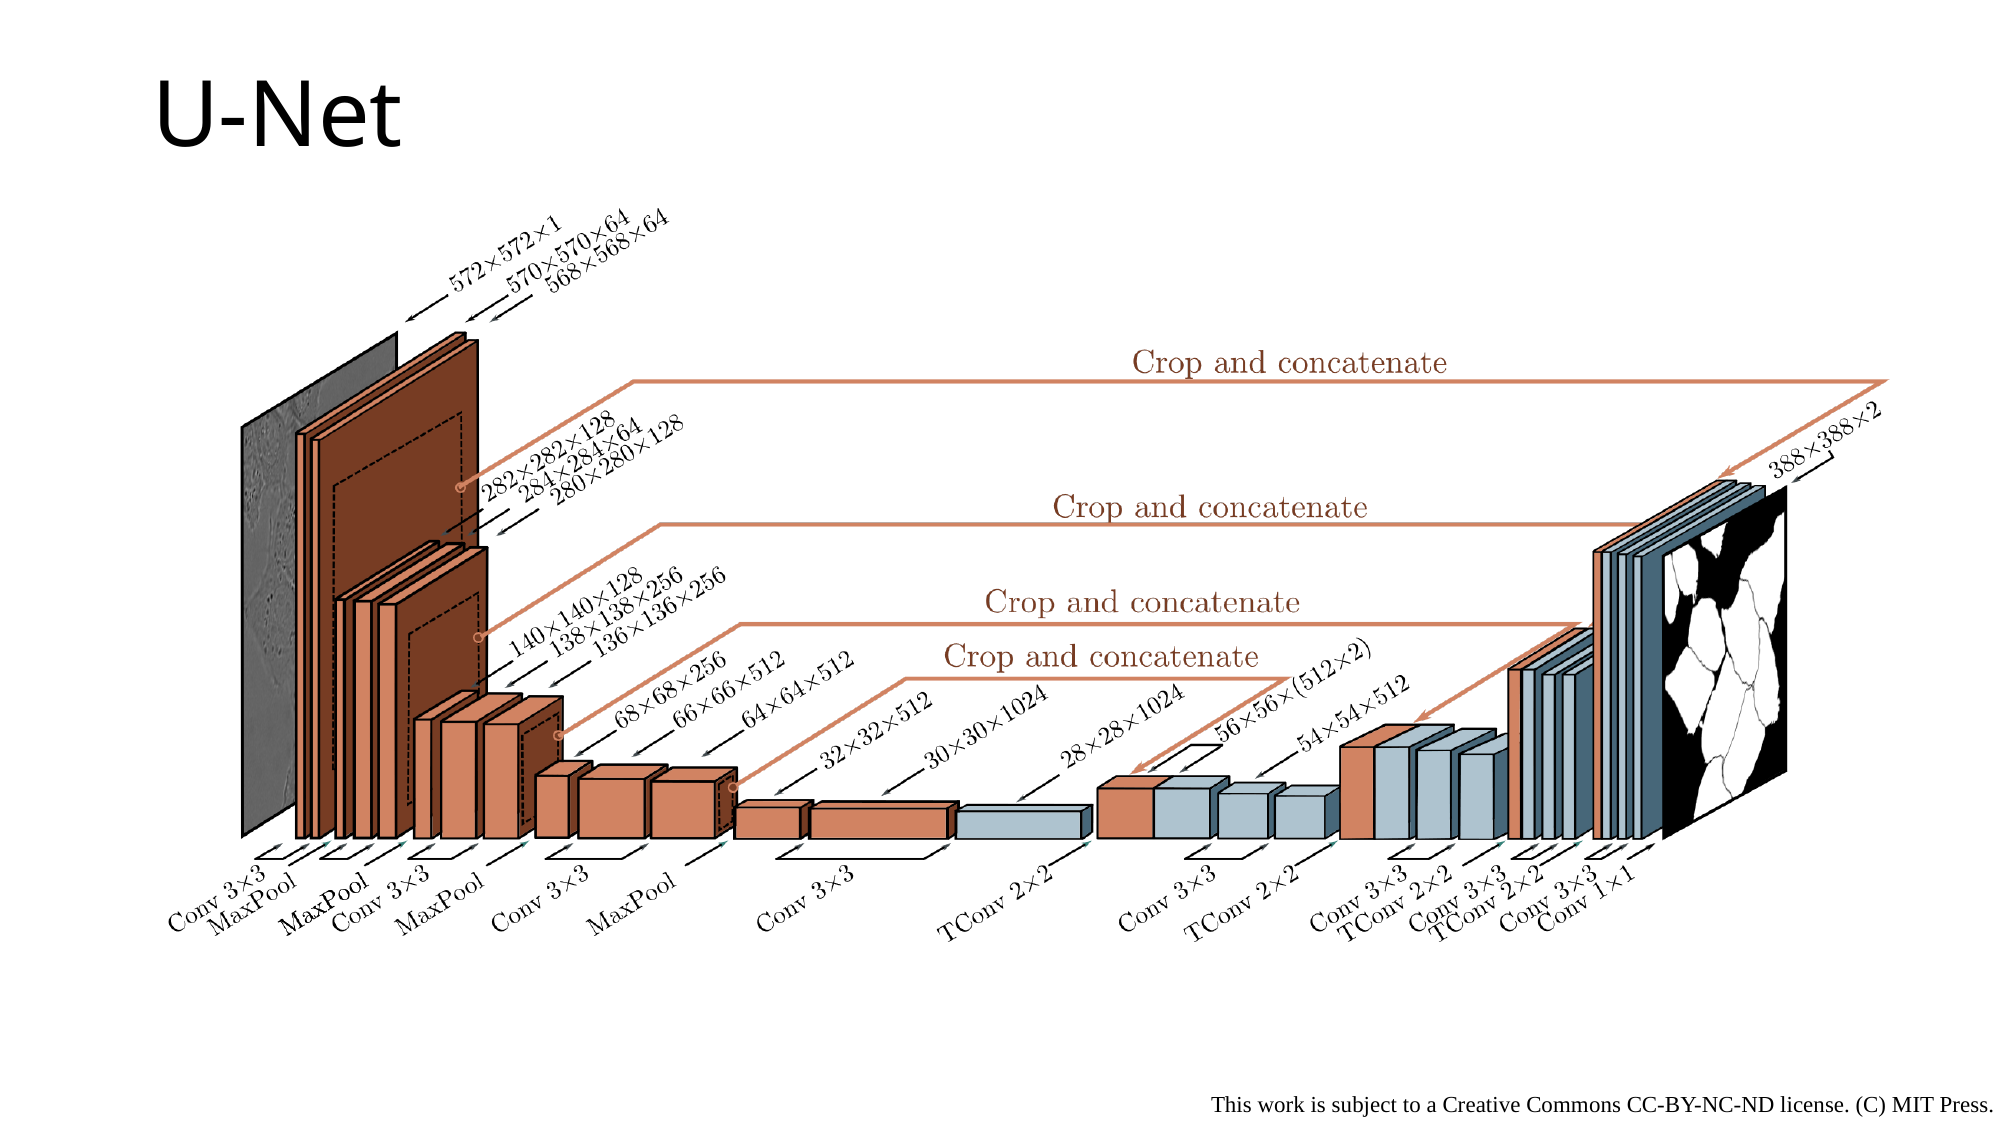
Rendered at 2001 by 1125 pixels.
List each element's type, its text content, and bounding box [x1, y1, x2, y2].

text_box U-Net [137, 59, 1863, 278]
text_box This work is subject to a Creative Commons CC-BY-NC-ND license. (C) MIT Press. [1196, 1082, 2000, 1125]
picture [168, 208, 1890, 942]
